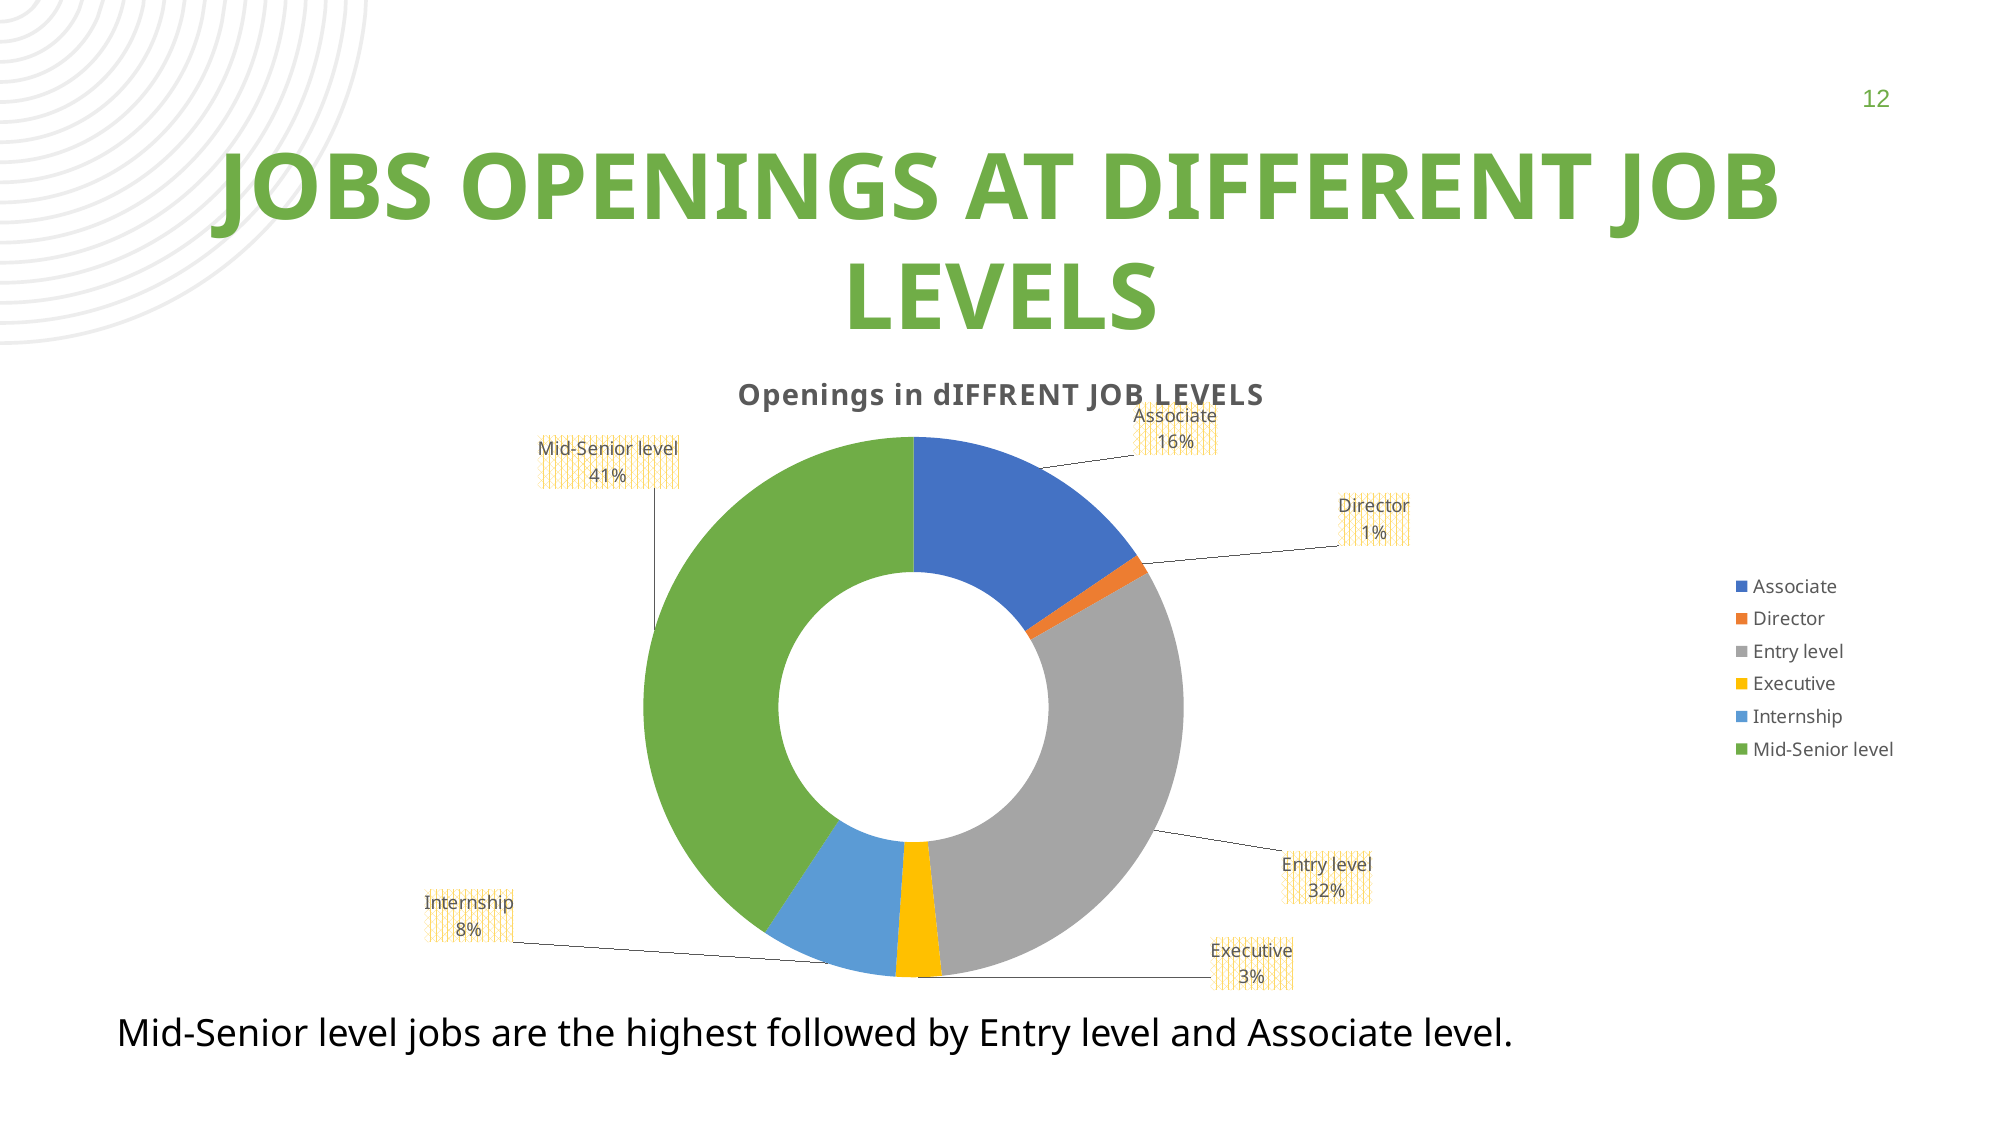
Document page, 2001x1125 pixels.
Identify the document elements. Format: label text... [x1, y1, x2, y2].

text_box Mid-Senior level jobs are the highest followed by Entry level and Associate level. [101, 1001, 1850, 1062]
chart [88, 344, 1913, 991]
slide_number 12 [1795, 75, 1958, 120]
title Jobs Openings at Different Job Levels [126, 120, 1877, 246]
